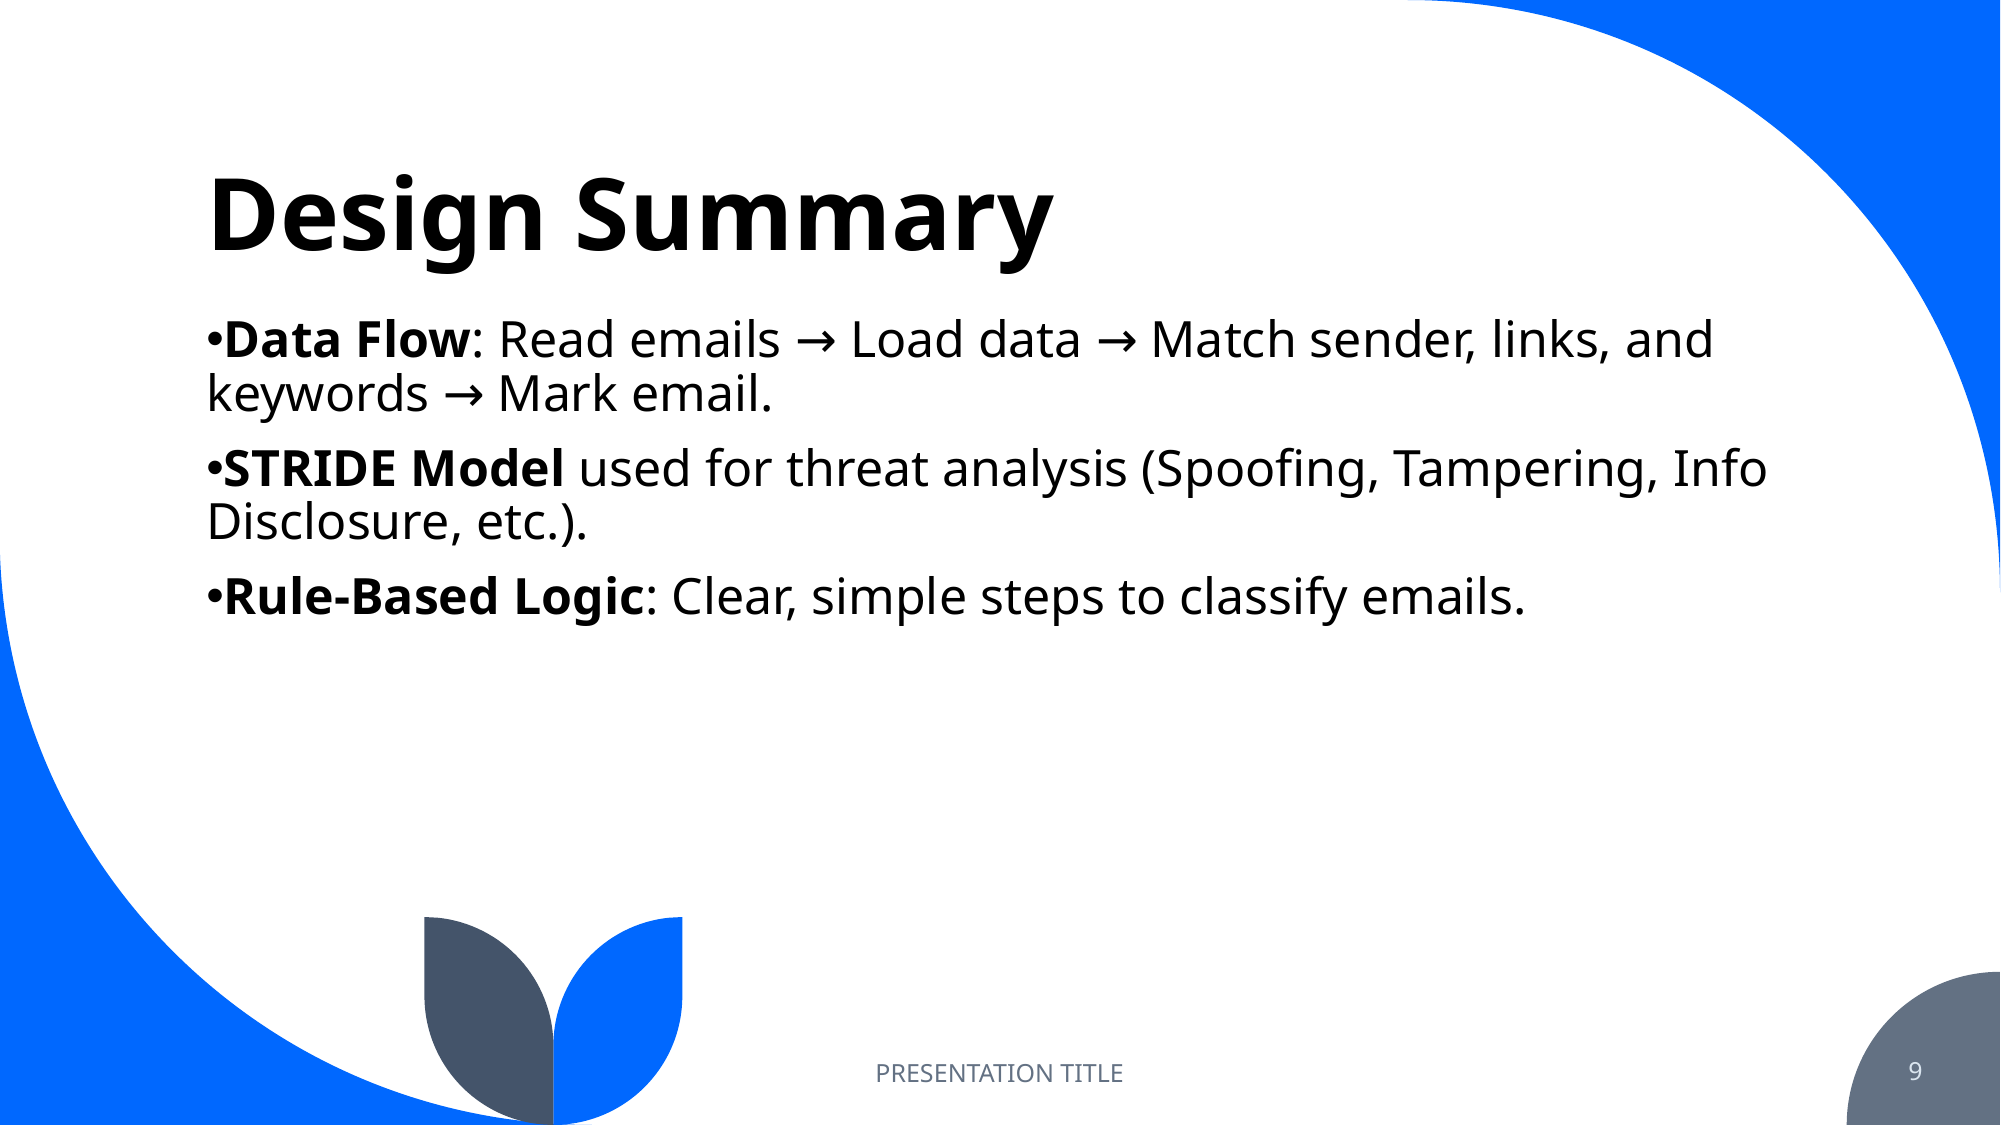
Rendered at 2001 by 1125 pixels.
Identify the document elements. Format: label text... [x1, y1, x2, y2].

slide_number 9 [1665, 1042, 1938, 1103]
footer PRESENTATION TITLE [662, 1042, 1338, 1103]
list Data Flow: Read emails → Load data → Match sender, links, and keywords → Mark email. STRIDE Model used for threat analysis (Spoofing, Tampering, Info Disclosure, etc.). Rule-Based Logic: Clear, simple steps to classify emails. [191, 306, 1857, 917]
title Design Summary [191, 62, 1796, 280]
